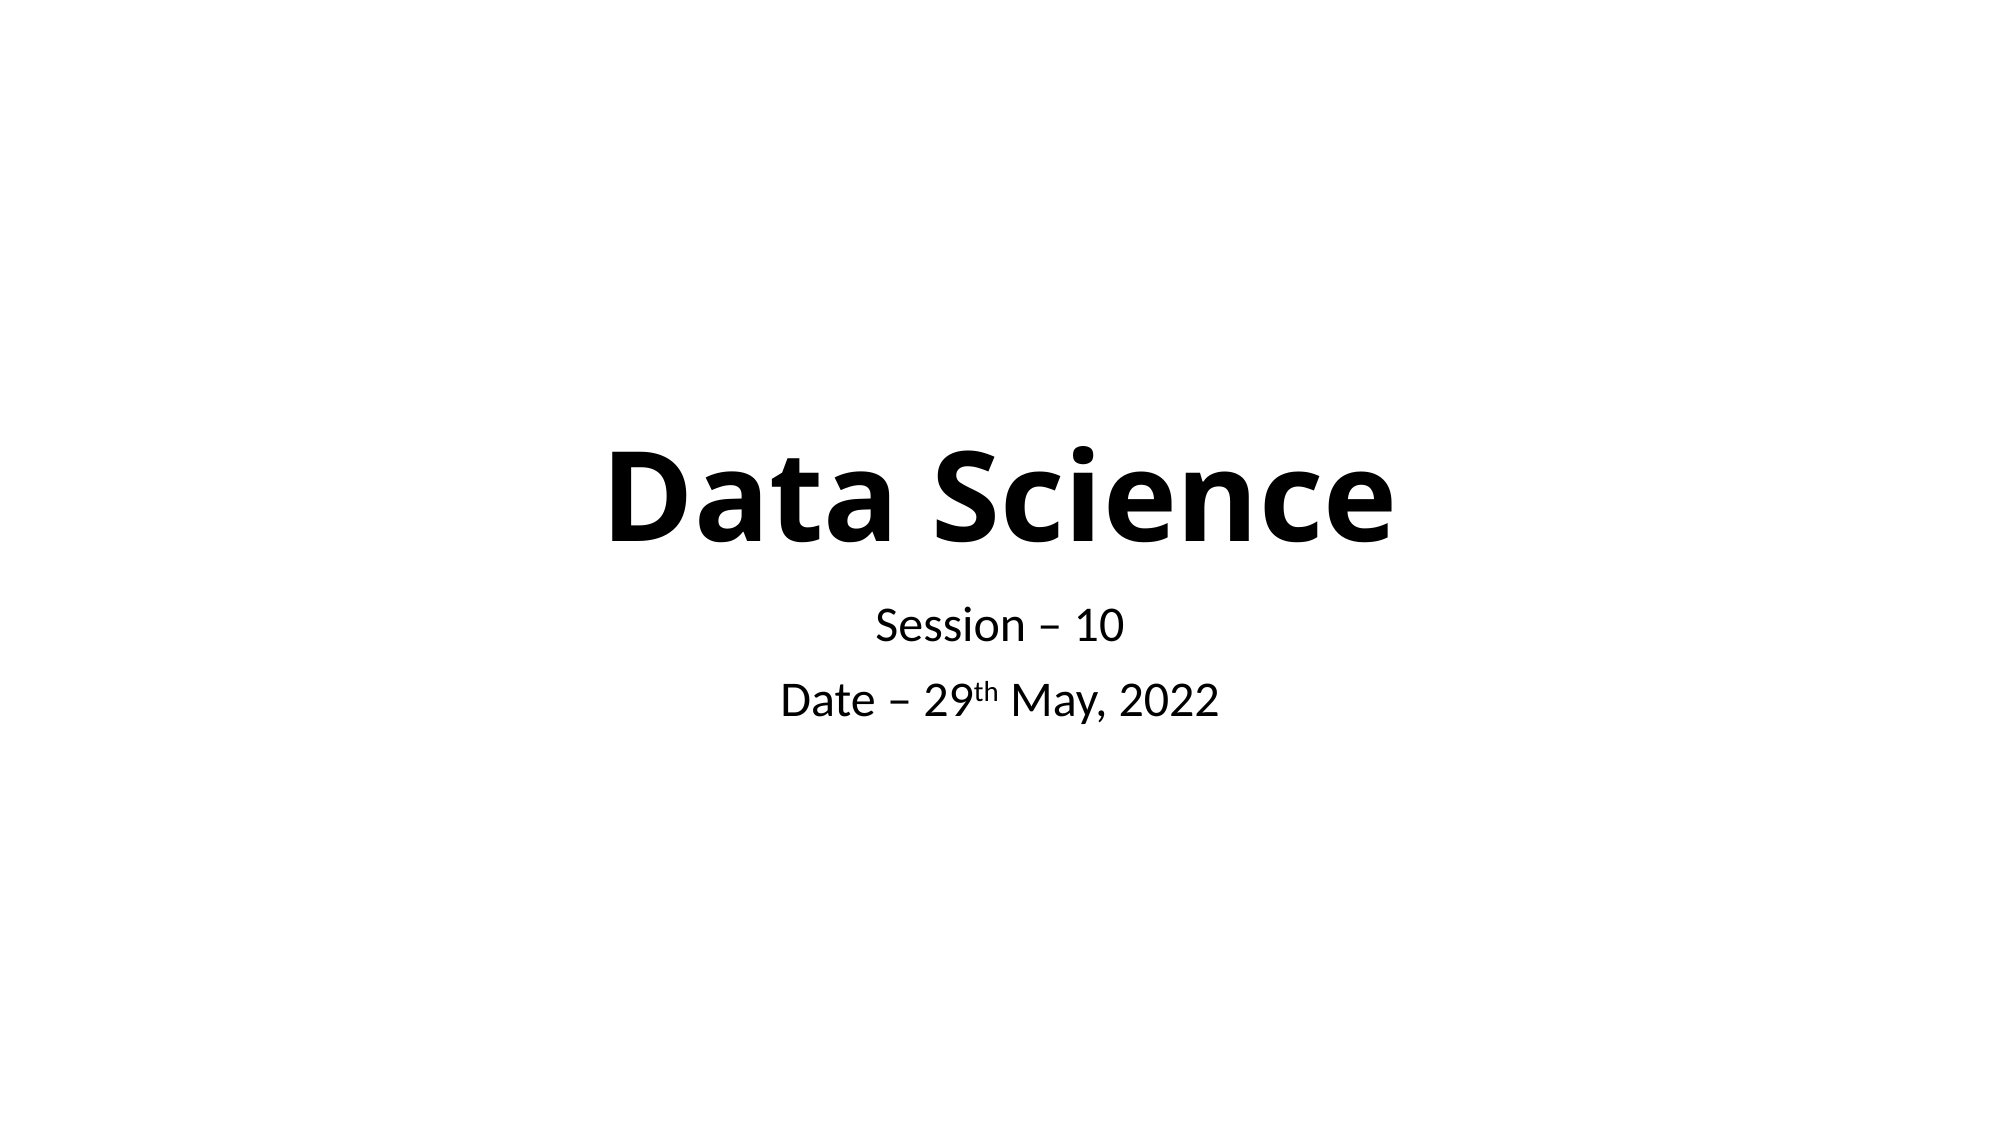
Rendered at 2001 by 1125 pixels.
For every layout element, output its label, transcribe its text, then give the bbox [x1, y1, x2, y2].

subtitle Session – 10 Date – 29th May, 2022 [249, 590, 1750, 863]
title Data Science [249, 164, 1750, 576]
